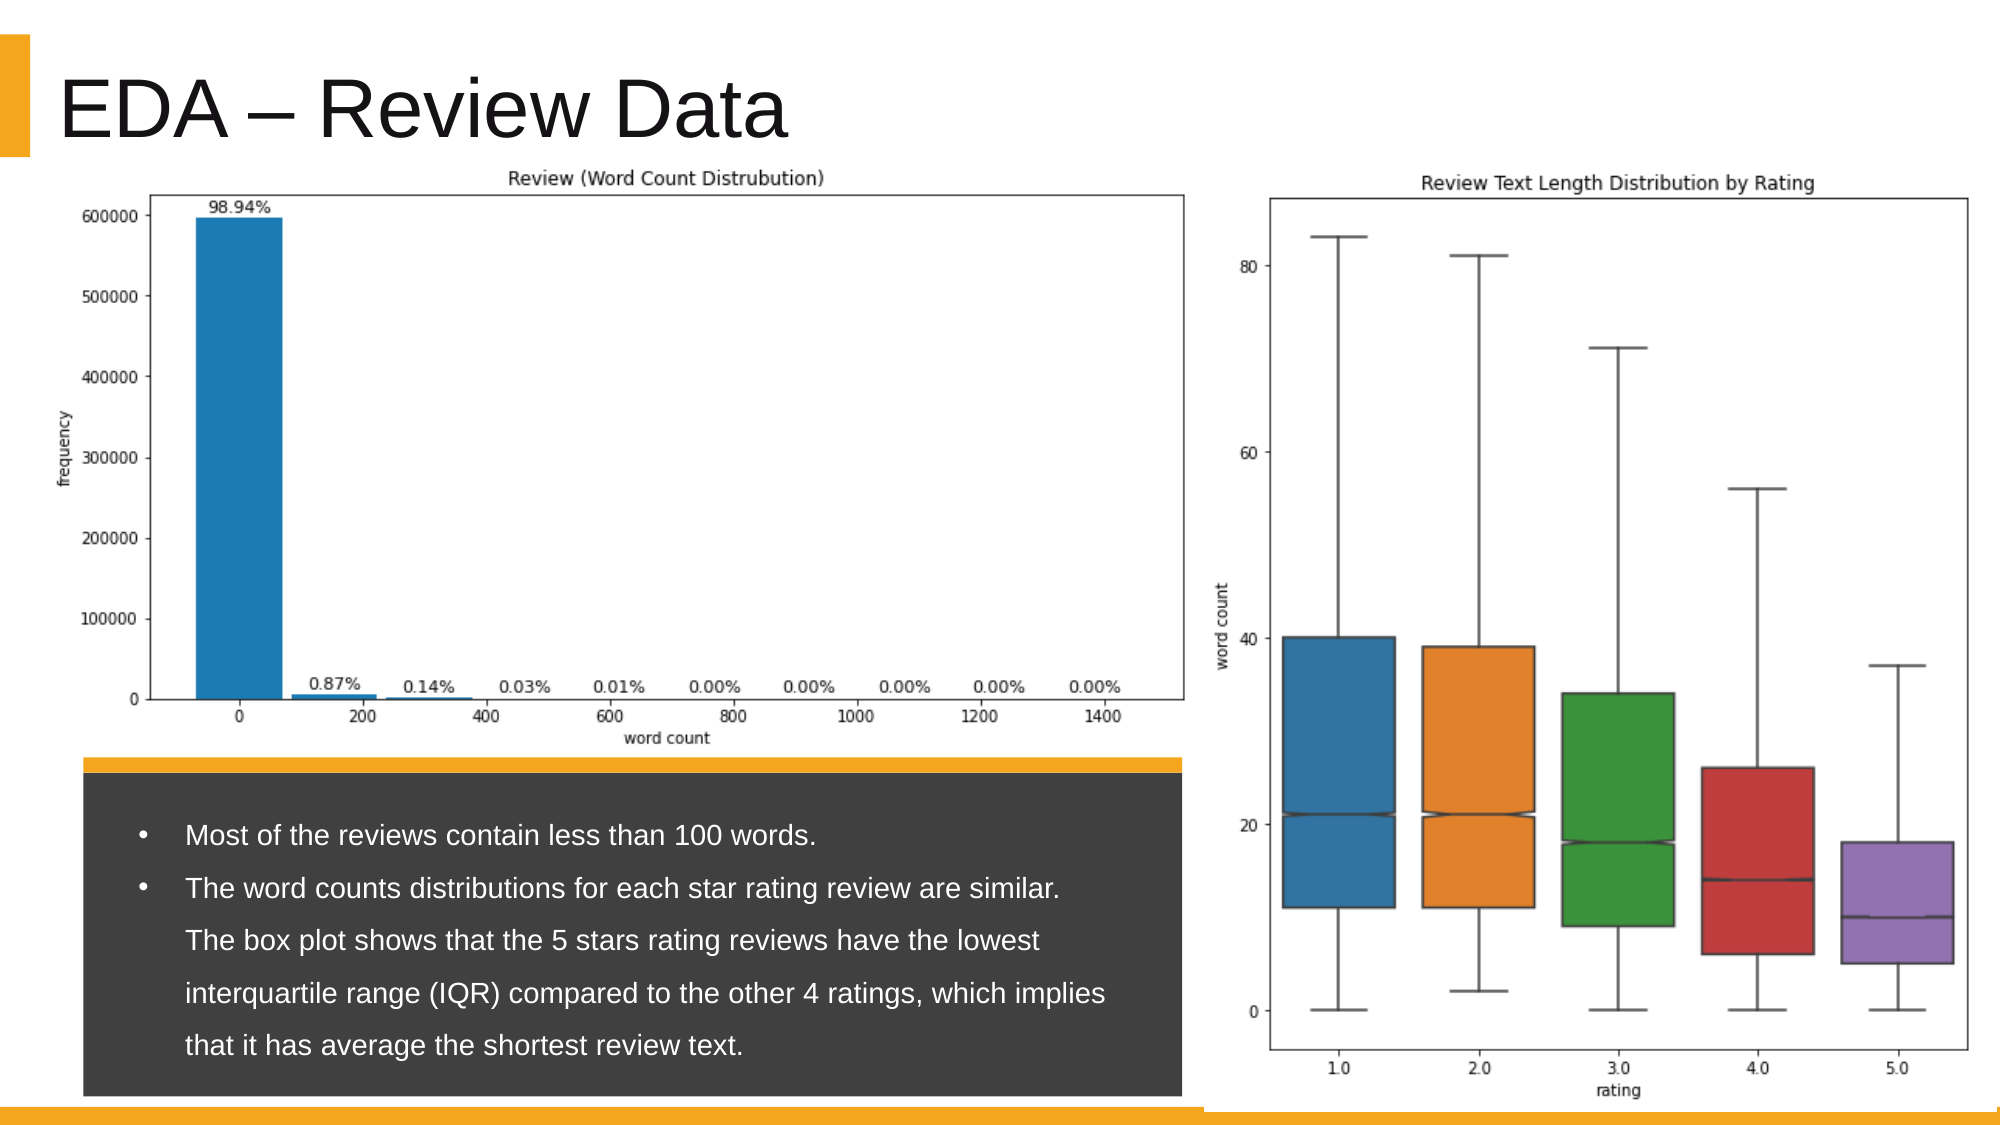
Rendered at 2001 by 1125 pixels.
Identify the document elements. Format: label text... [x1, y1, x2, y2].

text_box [83, 757, 1183, 1097]
text_box EDA – Review Data [43, 46, 1598, 162]
picture [51, 156, 1997, 1112]
